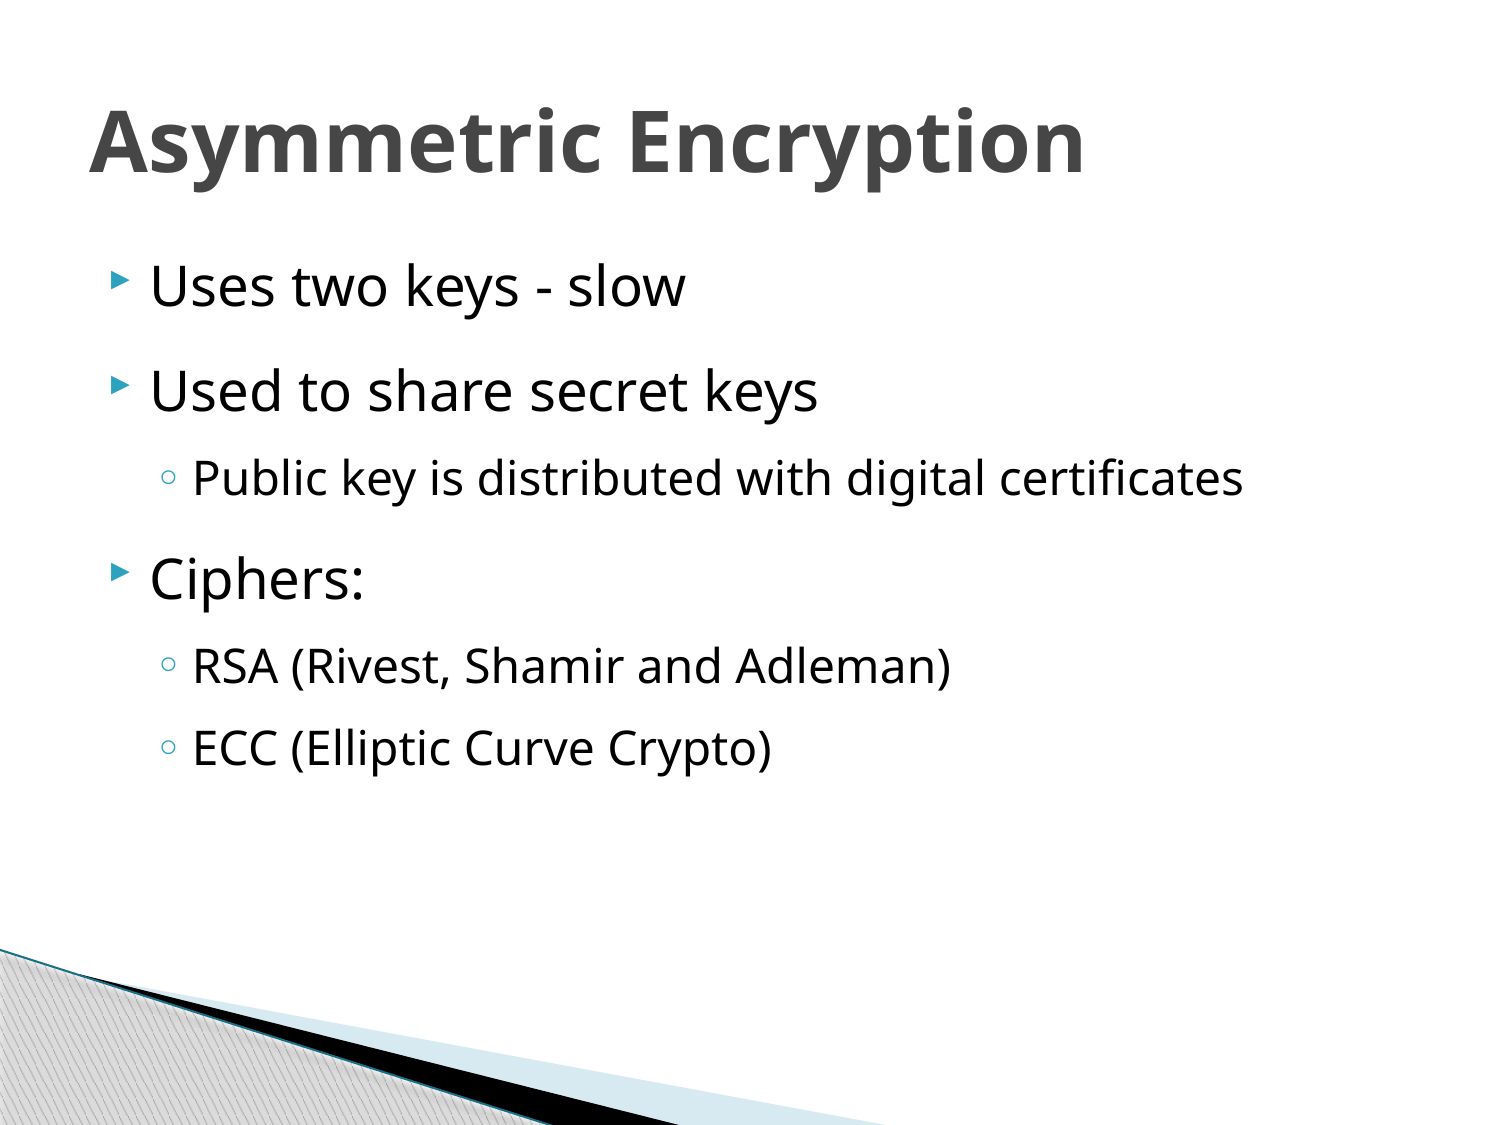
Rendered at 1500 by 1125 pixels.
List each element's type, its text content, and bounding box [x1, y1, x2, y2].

title Asymmetric Encryption [75, 45, 1425, 233]
list Uses two keys - slow Used to share secret keys Public key is distributed with digital certificates Ciphers: RSA (Rivest, Shamir and Adleman) ECC (Elliptic Curve Crypto) [74, 242, 1426, 986]
